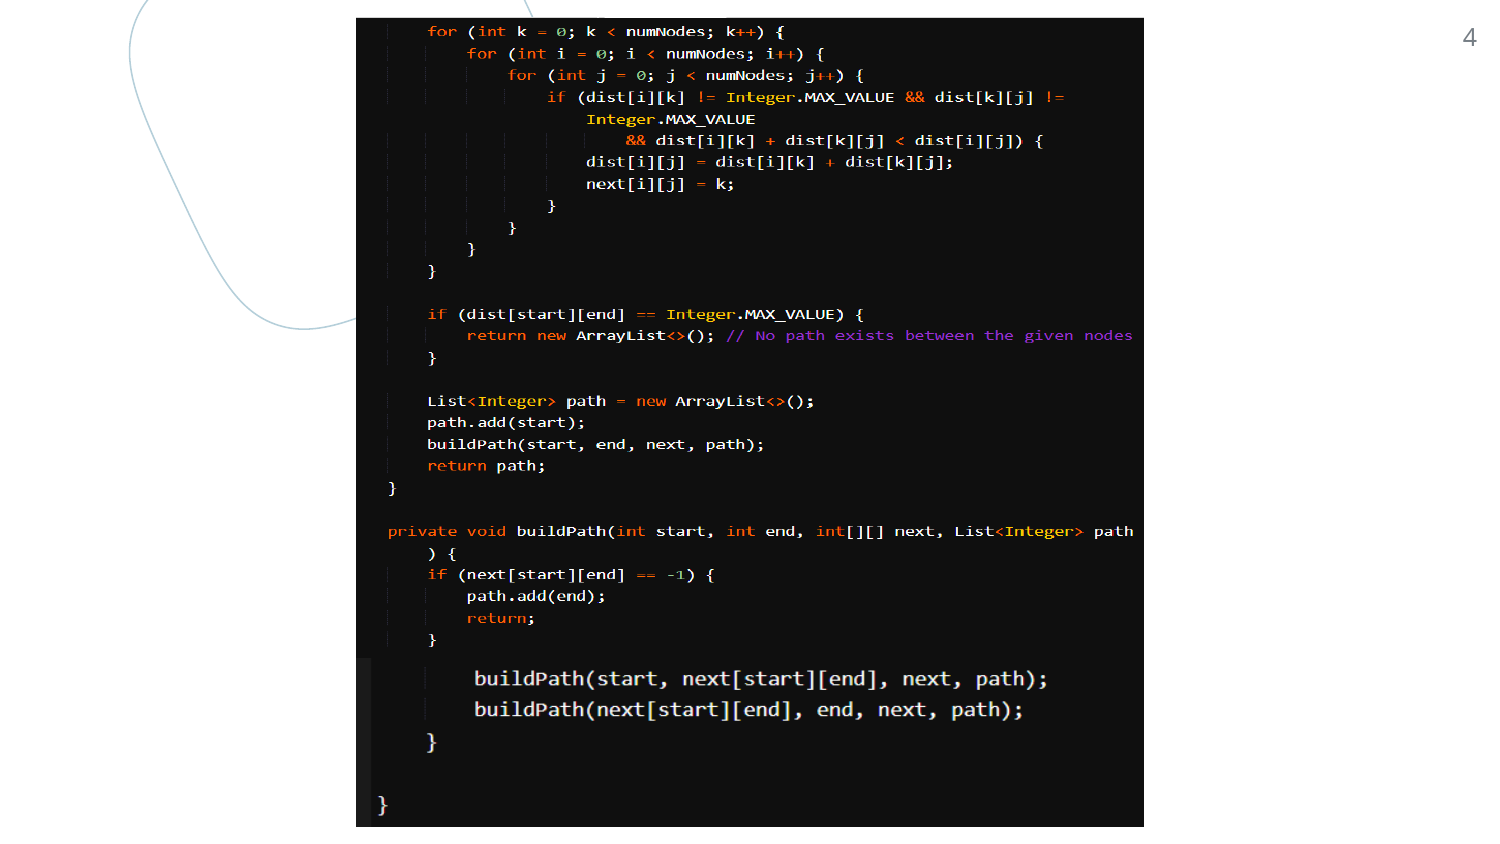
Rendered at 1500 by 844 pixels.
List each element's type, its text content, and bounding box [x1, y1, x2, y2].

slide_number 4 [1387, 21, 1478, 86]
picture [355, 16, 1145, 827]
